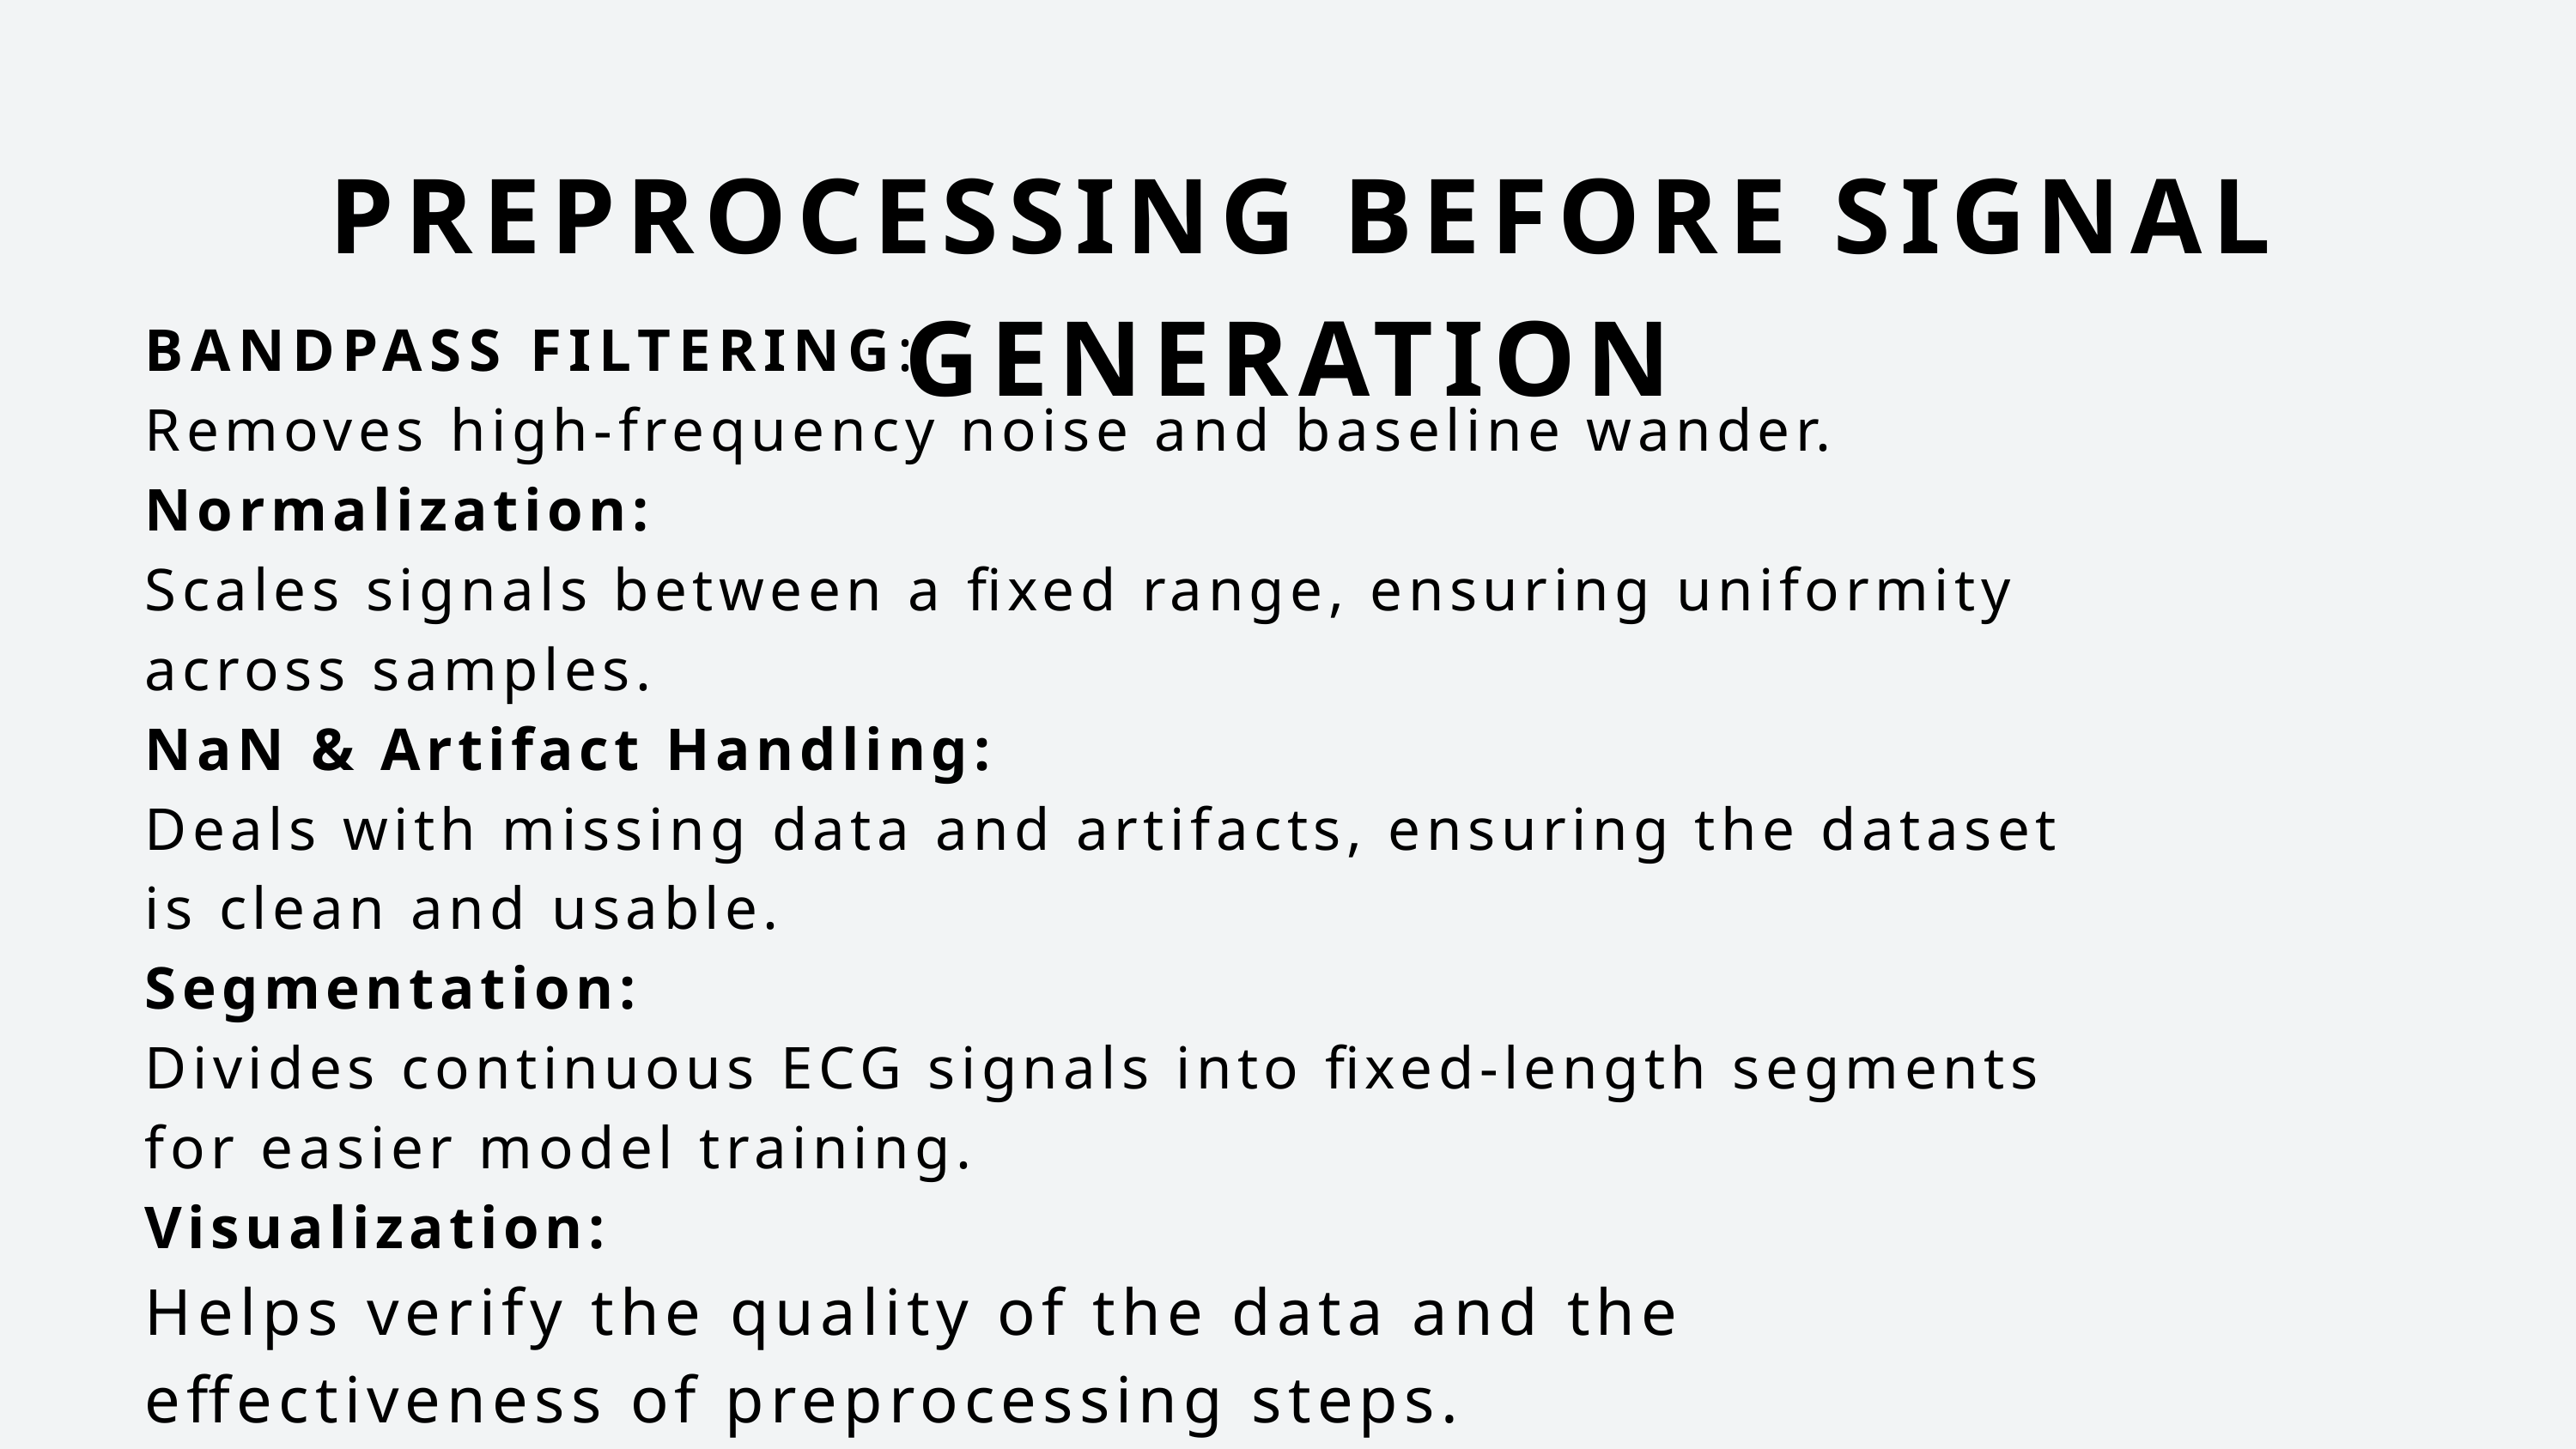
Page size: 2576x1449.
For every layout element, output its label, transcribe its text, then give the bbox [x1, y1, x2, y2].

text_box PREPROCESSING BEFORE SIGNAL GENERATION [108, 131, 2468, 417]
text_box BANDPASS FILTERING: Removes high-frequency noise and baseline wander. Normalization: Scales signals between a fixed range, ensuring uniformity across samples. NaN & Artifact Handling: Deals with missing data and artifacts, ensuring the dataset is clean and usable. Segmentation: Divides continuous ECG signals into fixed-length segments for easier model training. Visualization: Helps verify the quality of the data and the effectiveness of preprocessing steps. [144, 303, 2139, 1449]
